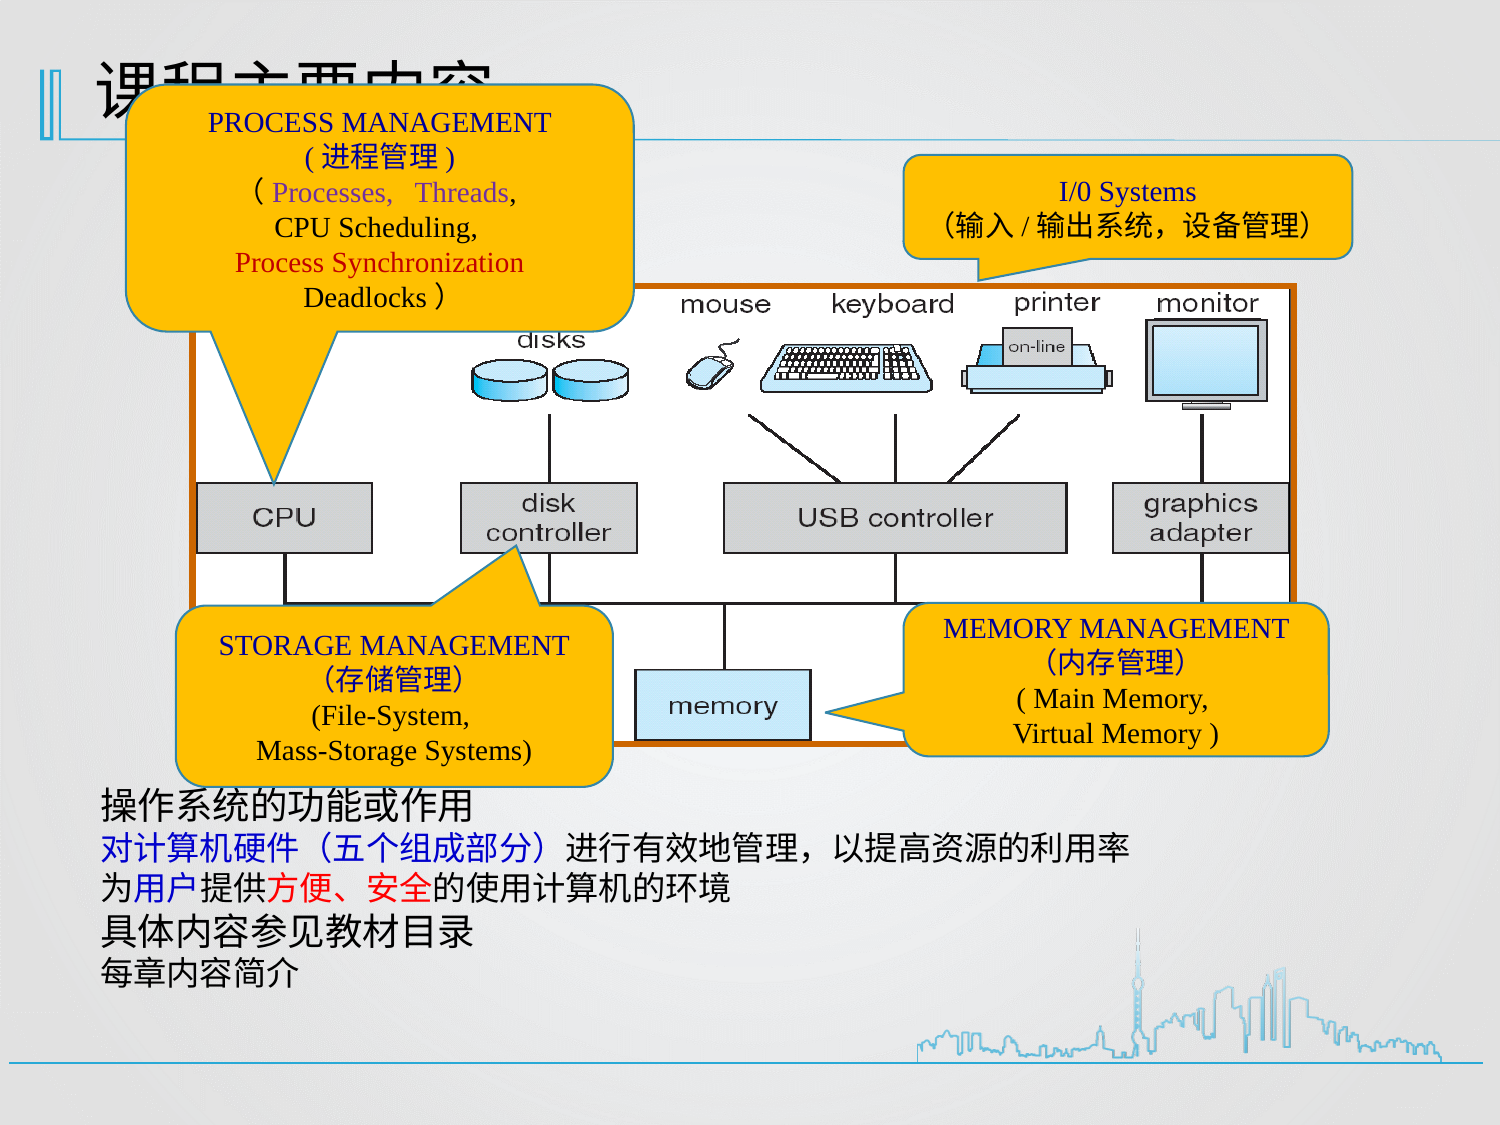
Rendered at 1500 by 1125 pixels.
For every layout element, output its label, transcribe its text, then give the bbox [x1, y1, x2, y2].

list 操作系统的功能或作用 对计算机硬件（五个组成部分）进行有效地管理，以提高资源的利用率 为用户提供方便、安全的使用计算机的环境 具体内容参见教材目录 每章内容简介 [85, 775, 1292, 1061]
picture [0, 0, 1500, 1125]
text_box PROCESS MANAGEMENT (进程管理) （Processes, Threads, CPU Scheduling, Process Synchronization Deadlocks） [124, 83, 635, 333]
text_box I/0 Systems （输入/输出系统，设备管理） [902, 153, 1354, 282]
picture [195, 288, 1291, 741]
text_box MEMORY MANAGEMENT （内存管理） ( Main Memory, Virtual Memory ) [904, 601, 1330, 758]
title 课程主要内容 [79, 41, 1407, 138]
text_box STORAGE MANAGEMENT （存储管理） (File-System, Mass-Storage Systems) [174, 606, 614, 788]
